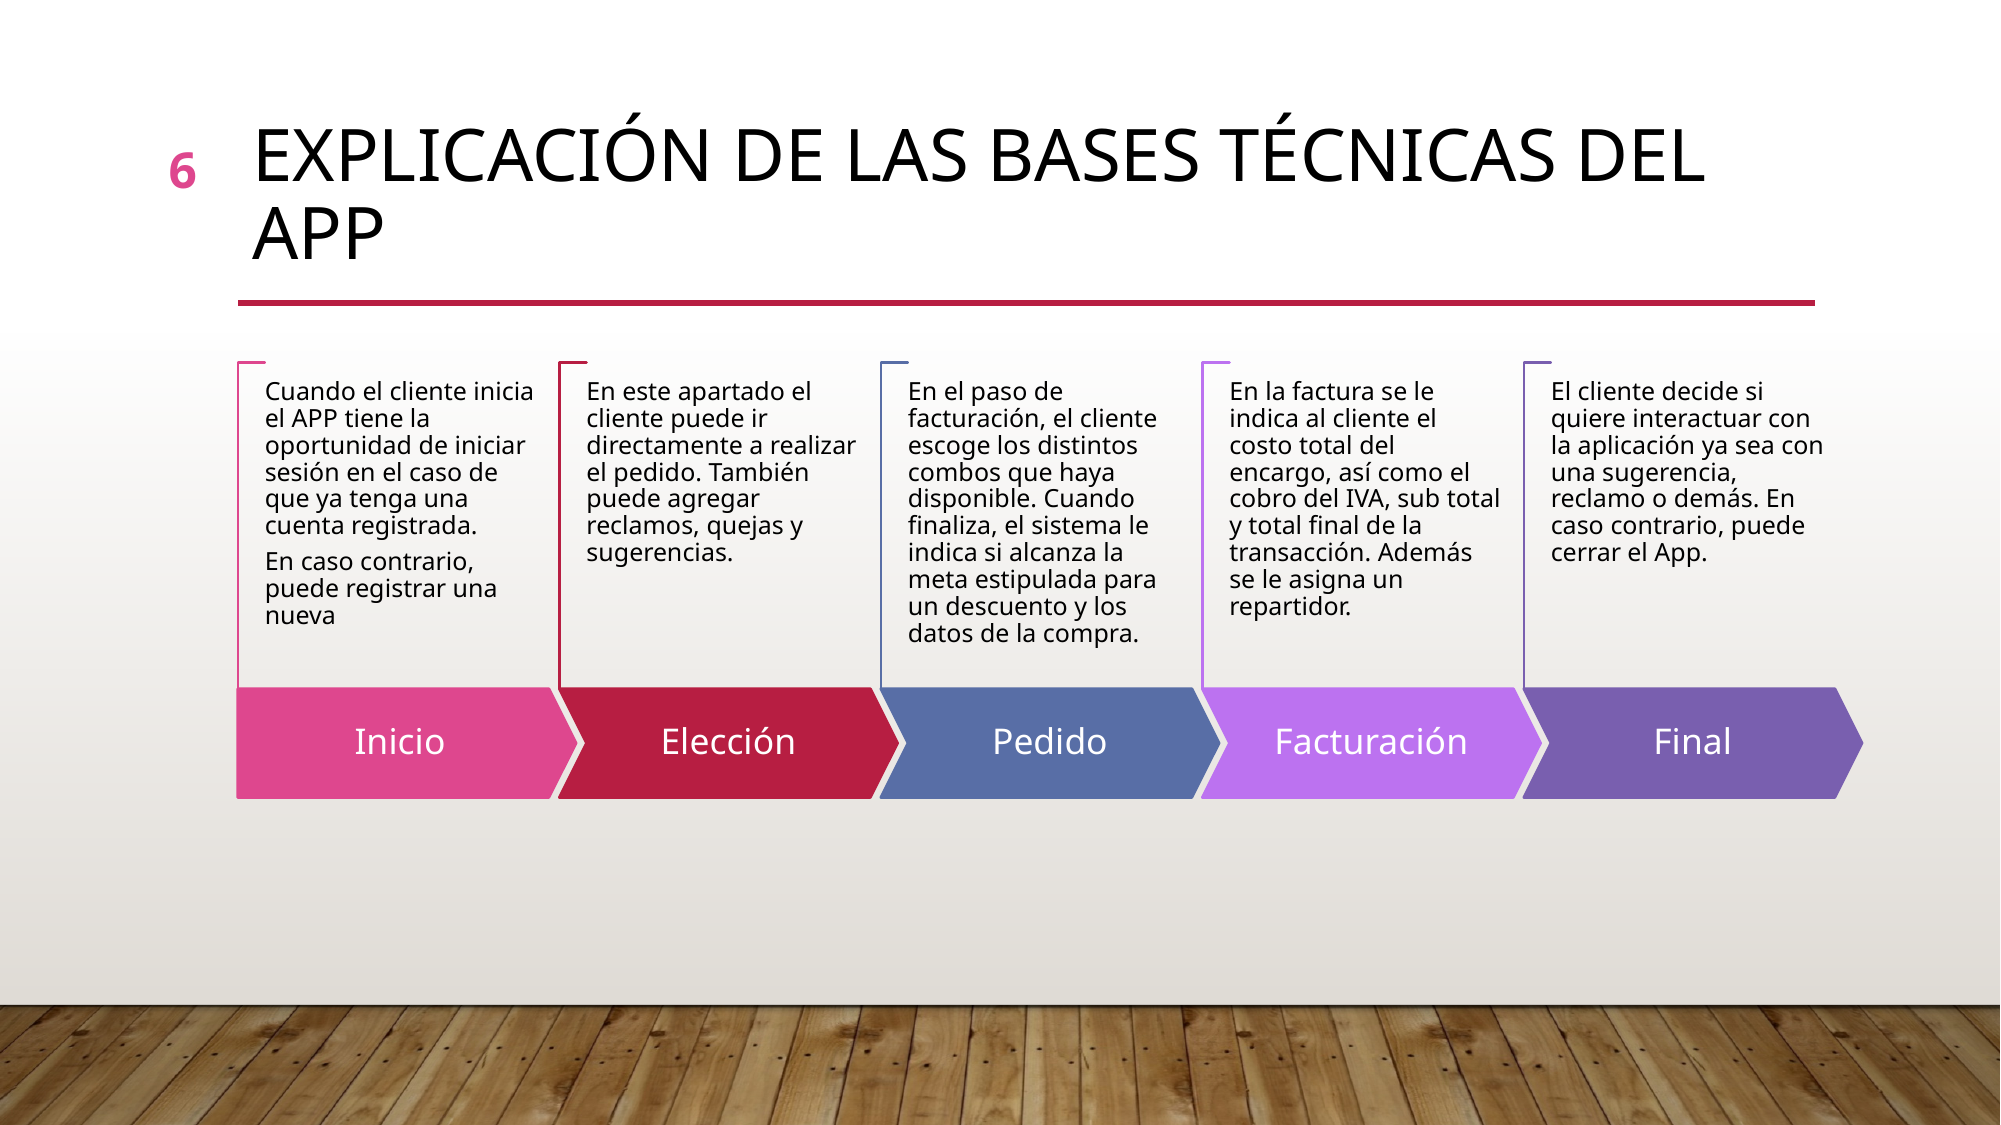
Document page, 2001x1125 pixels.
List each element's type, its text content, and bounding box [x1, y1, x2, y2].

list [237, 217, 1863, 943]
title Explicación de las bases técnicas del APP [237, 111, 1813, 217]
slide_number 6 [78, 131, 212, 214]
picture [0, 1005, 2000, 1125]
